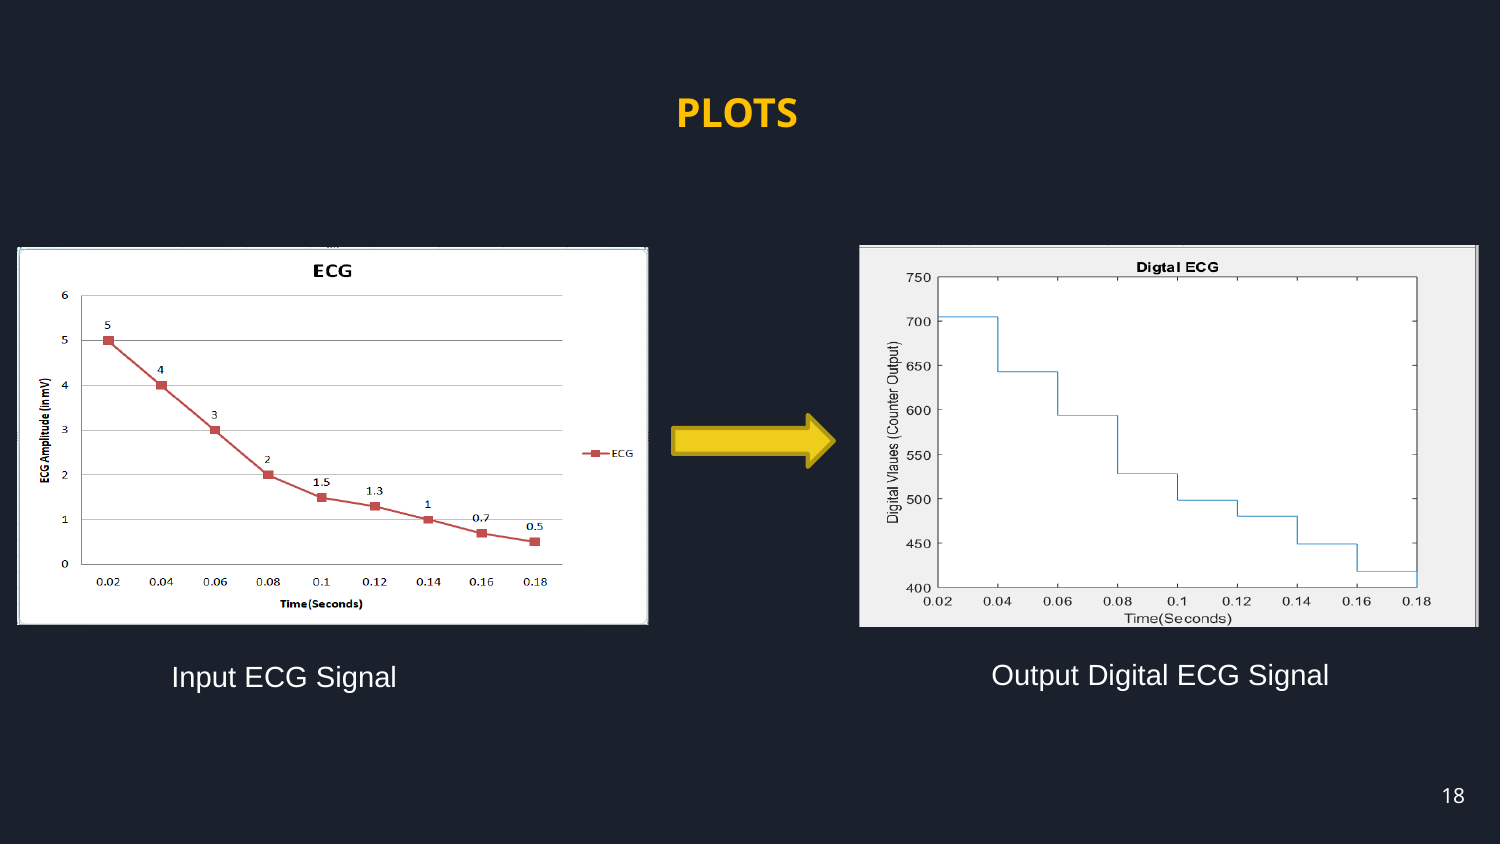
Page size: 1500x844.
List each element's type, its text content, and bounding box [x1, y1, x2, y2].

title PLOTS [605, 72, 869, 152]
text_box Input ECG Signal [156, 650, 534, 701]
text_box Output Digital ECG Signal [976, 648, 1354, 699]
picture [859, 245, 1479, 628]
text_box [671, 413, 836, 469]
picture [16, 246, 649, 626]
slide_number 18 [1389, 764, 1480, 830]
